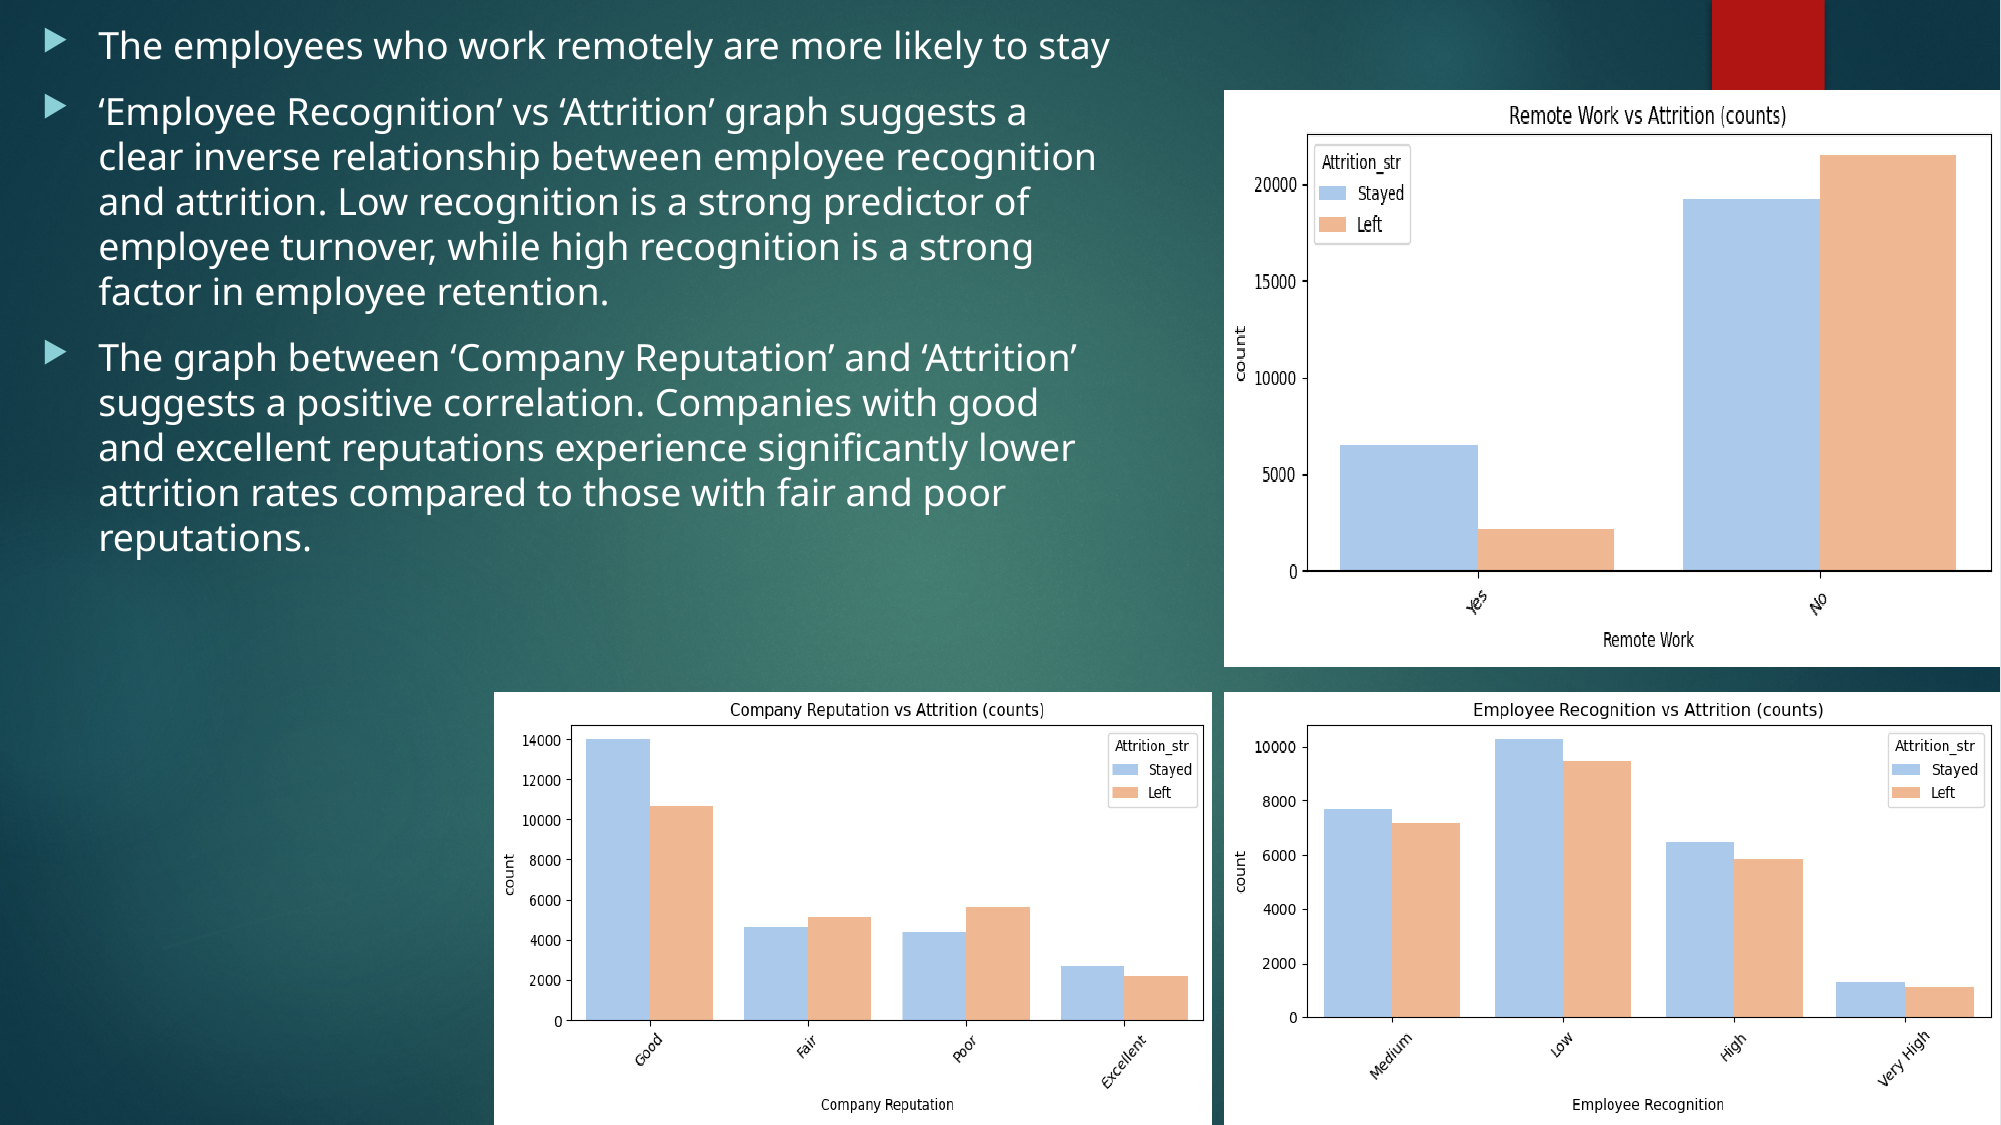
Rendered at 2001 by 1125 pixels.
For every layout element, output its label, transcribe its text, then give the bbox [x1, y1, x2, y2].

list The employees who work remotely are more likely to stay ‘Employee Recognition’ vs ‘Attrition’ graph suggests a clear inverse relationship between employee recognition and attrition. Low recognition is a strong predictor of employee turnover, while high recognition is a strong factor in employee retention. The graph between ‘Company Reputation’ and ‘Attrition’ suggests a positive correlation. Companies with good and excellent reputations experience significantly lower attrition rates compared to those with fair and poor reputations. [27, 14, 1128, 549]
picture [0, 437, 1212, 1125]
picture [1223, 692, 2000, 1125]
picture [1224, 0, 2000, 667]
